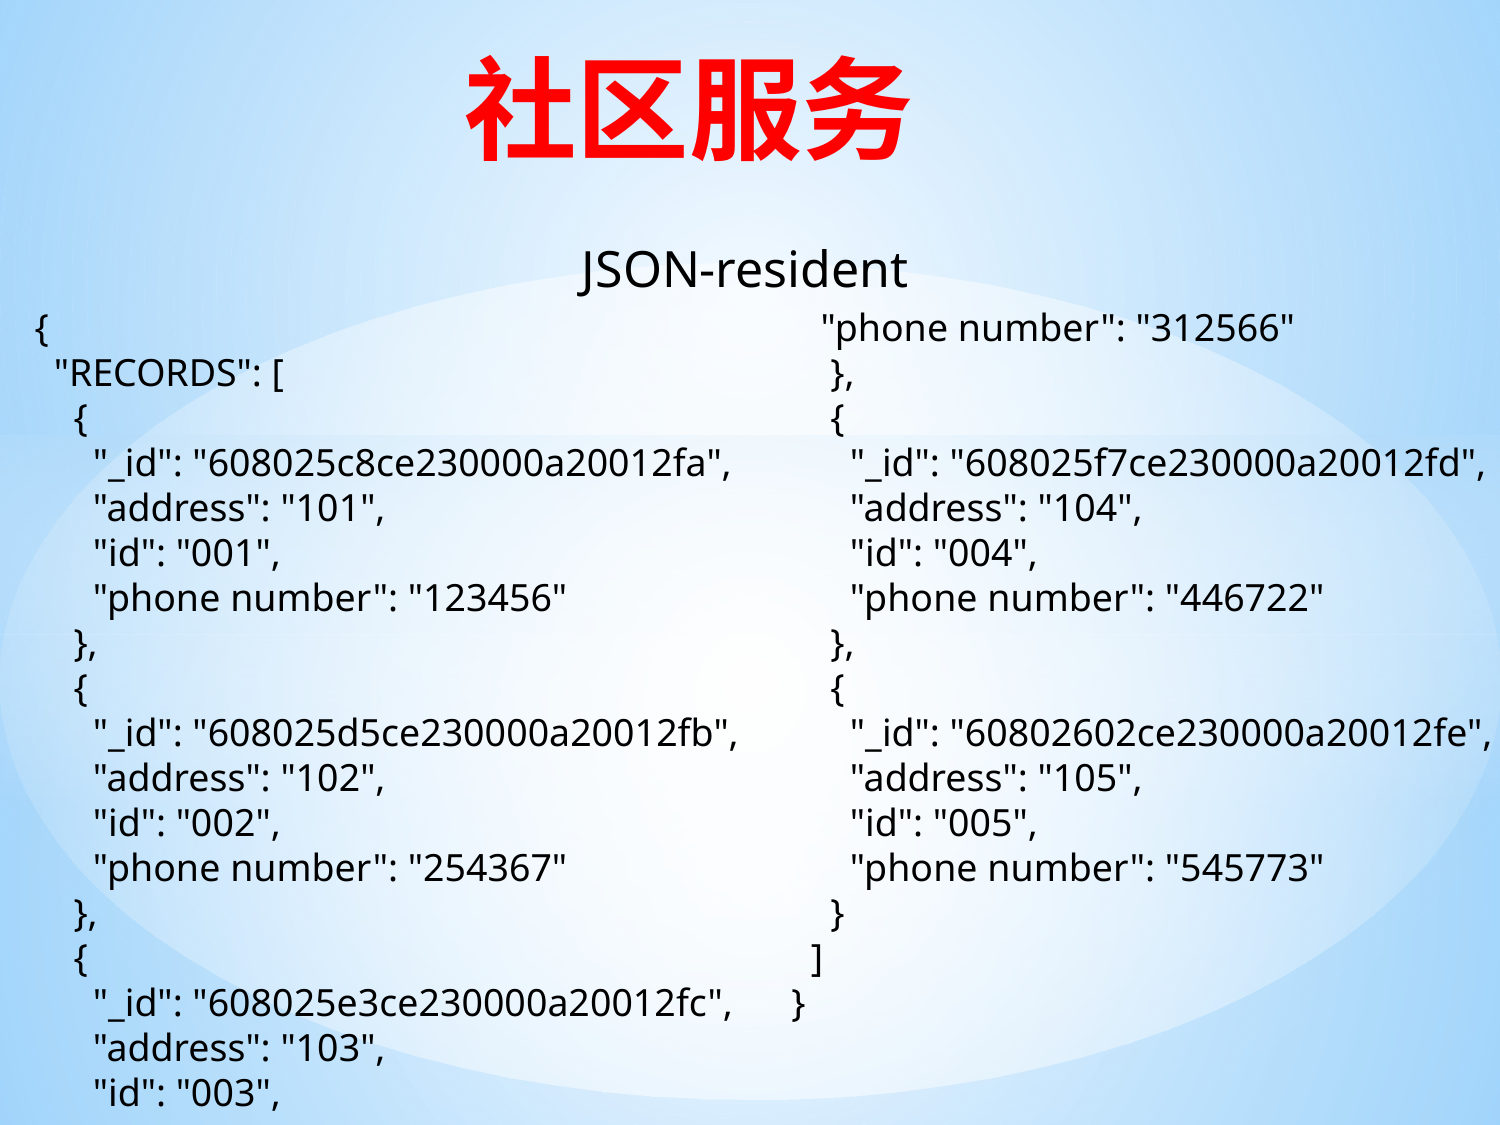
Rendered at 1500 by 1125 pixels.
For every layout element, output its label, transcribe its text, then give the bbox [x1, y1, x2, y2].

text_box { "RECORDS": [ { "_id": "608025c8ce230000a20012fa", "address": "101", "id": "001", "phone number": "123456" }, { "_id": "608025d5ce230000a20012fb", "address": "102", "id": "002", "phone number": "254367" }, { "_id": "608025e3ce230000a20012fc", "address": "103", "id": "003", [19, 296, 812, 1122]
title 社区服务 [419, 30, 1301, 268]
text_box "phone number": "312566" }, { "_id": "608025f7ce230000a20012fd", "address": "104", "id": "004", "phone number": "446722" }, { "_id": "60802602ce230000a20012fe", "address": "105", "id": "005", "phone number": "545773" } ] } [776, 296, 1500, 1032]
text_box JSON-resident [567, 230, 924, 296]
